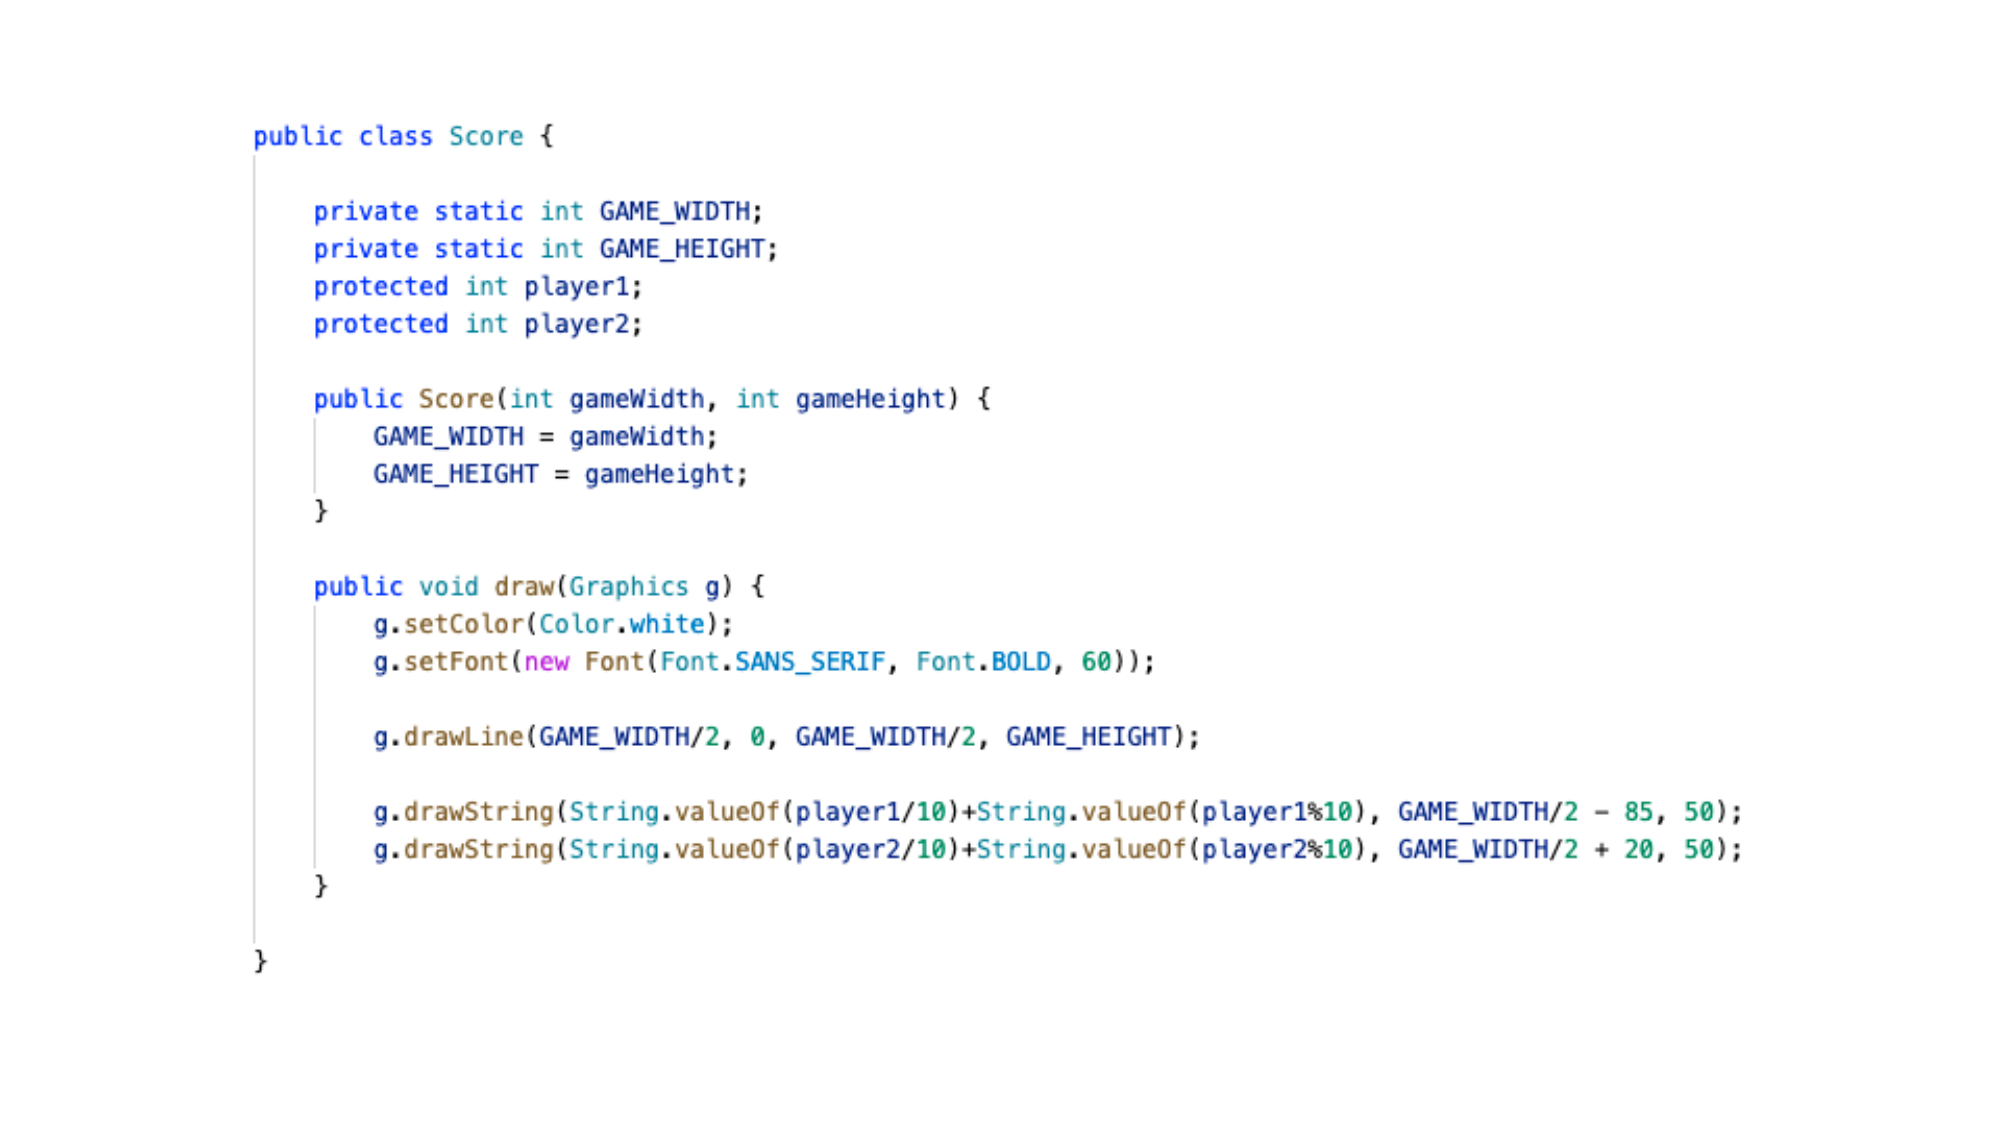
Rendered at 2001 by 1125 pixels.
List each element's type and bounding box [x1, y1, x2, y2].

picture [212, 108, 1788, 1017]
